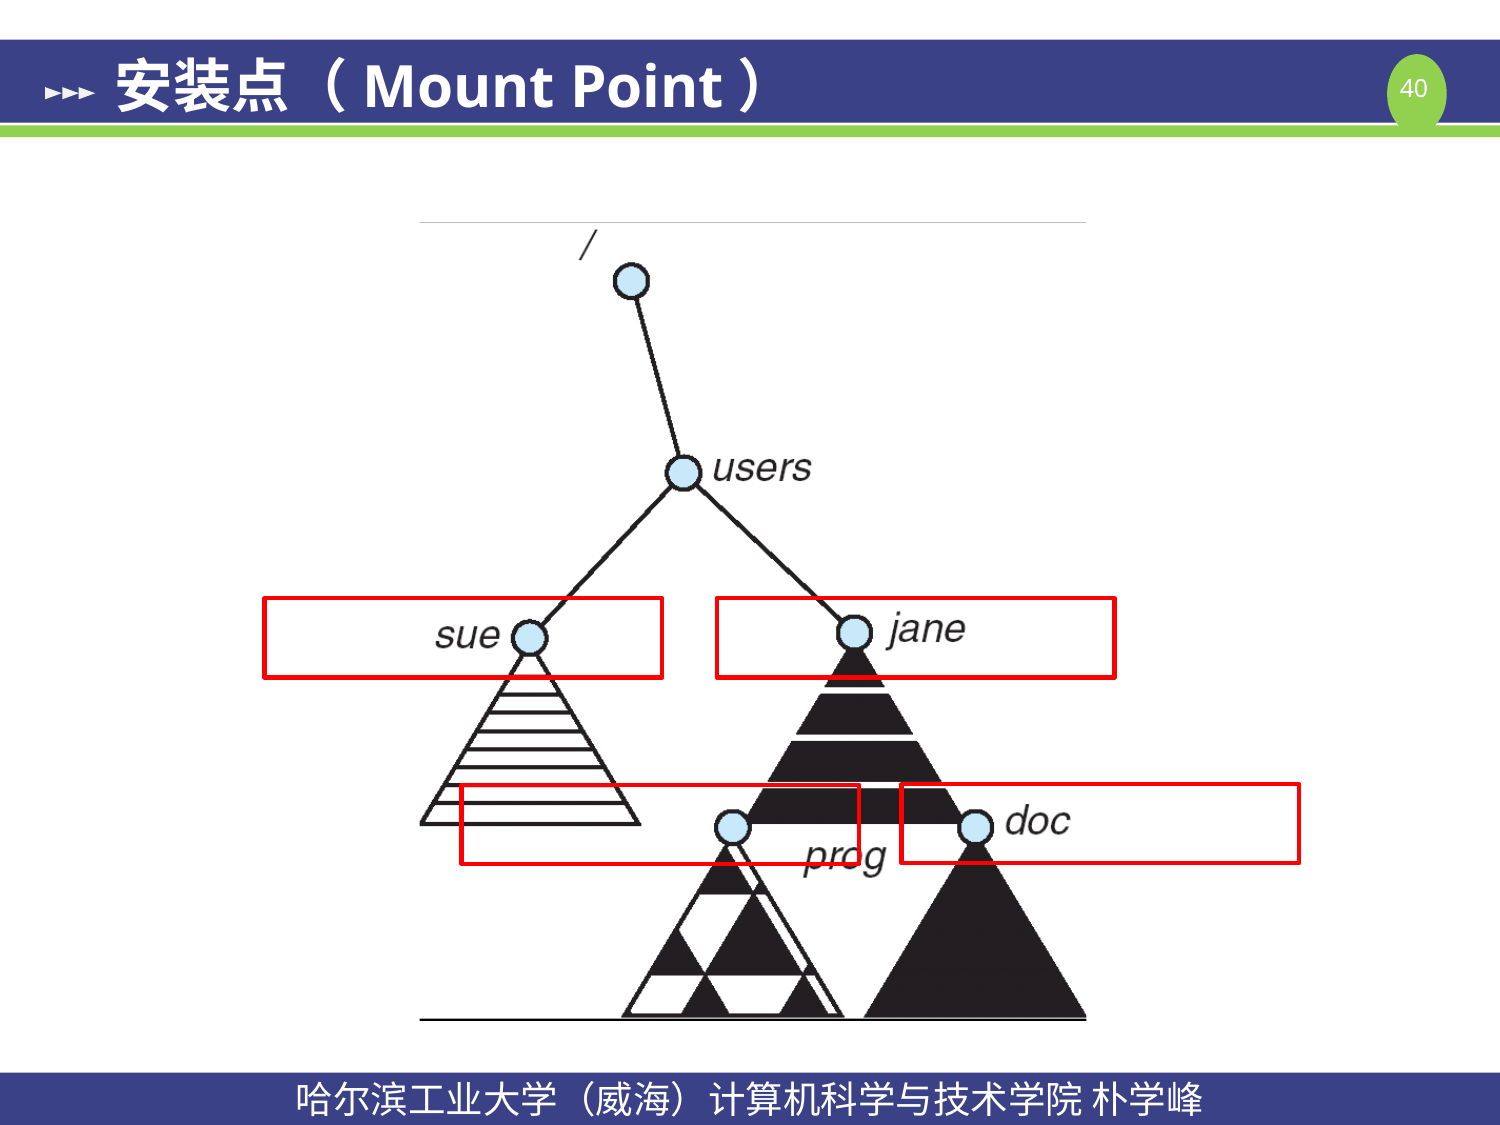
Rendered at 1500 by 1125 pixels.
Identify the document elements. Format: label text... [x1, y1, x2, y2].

title 安装点（Mount Point） [95, 42, 941, 126]
picture [419, 222, 1087, 1021]
text_box [1091, 782, 1301, 865]
text_box [262, 596, 414, 680]
text_box [1091, 596, 1117, 680]
